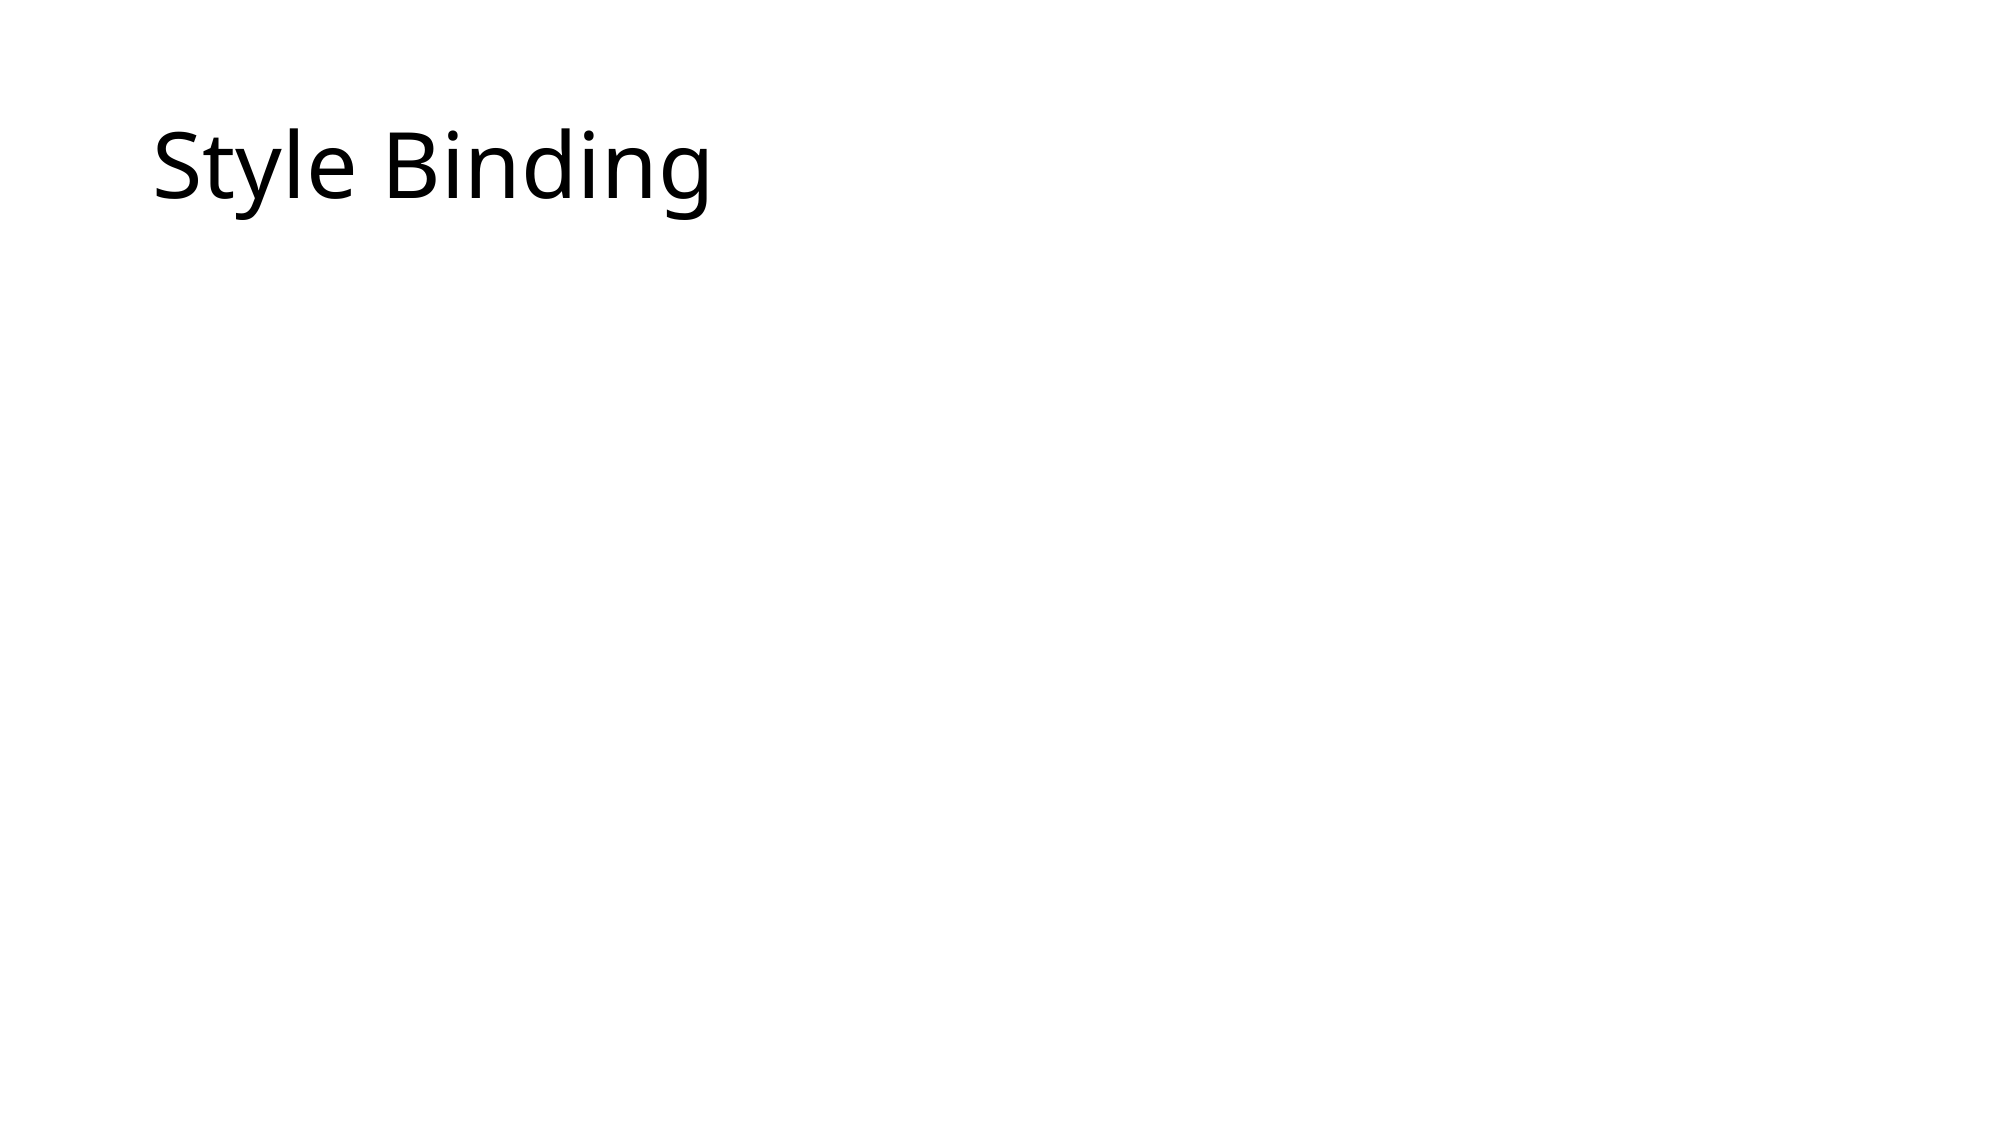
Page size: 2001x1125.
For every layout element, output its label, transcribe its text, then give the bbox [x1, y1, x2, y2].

title Style Binding [137, 59, 1863, 278]
